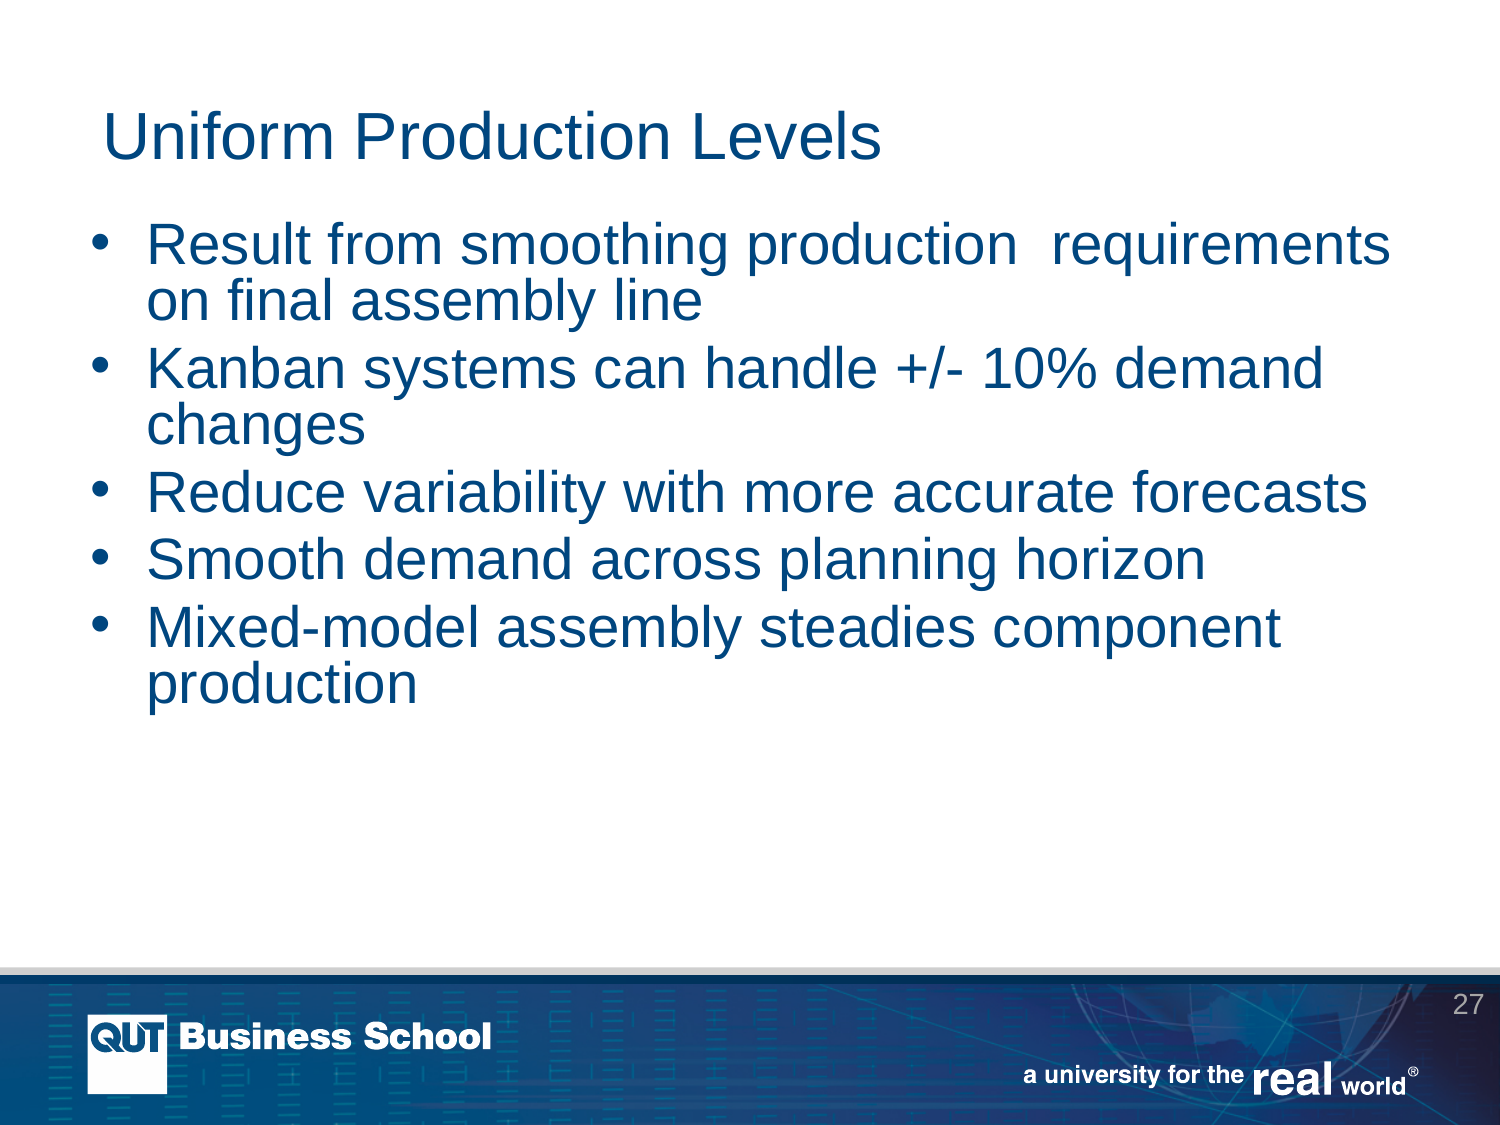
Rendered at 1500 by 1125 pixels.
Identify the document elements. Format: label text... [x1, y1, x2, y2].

text_box 27 [1149, 974, 1500, 1035]
list Result from smoothing production requirements on final assembly line Kanban systems can handle +/- 10% demand changes Reduce variability with more accurate forecasts Smooth demand across planning horizon Mixed-model assembly steadies component production [75, 212, 1425, 955]
title Uniform Production Levels [87, 39, 1438, 227]
picture [0, 984, 1500, 1125]
